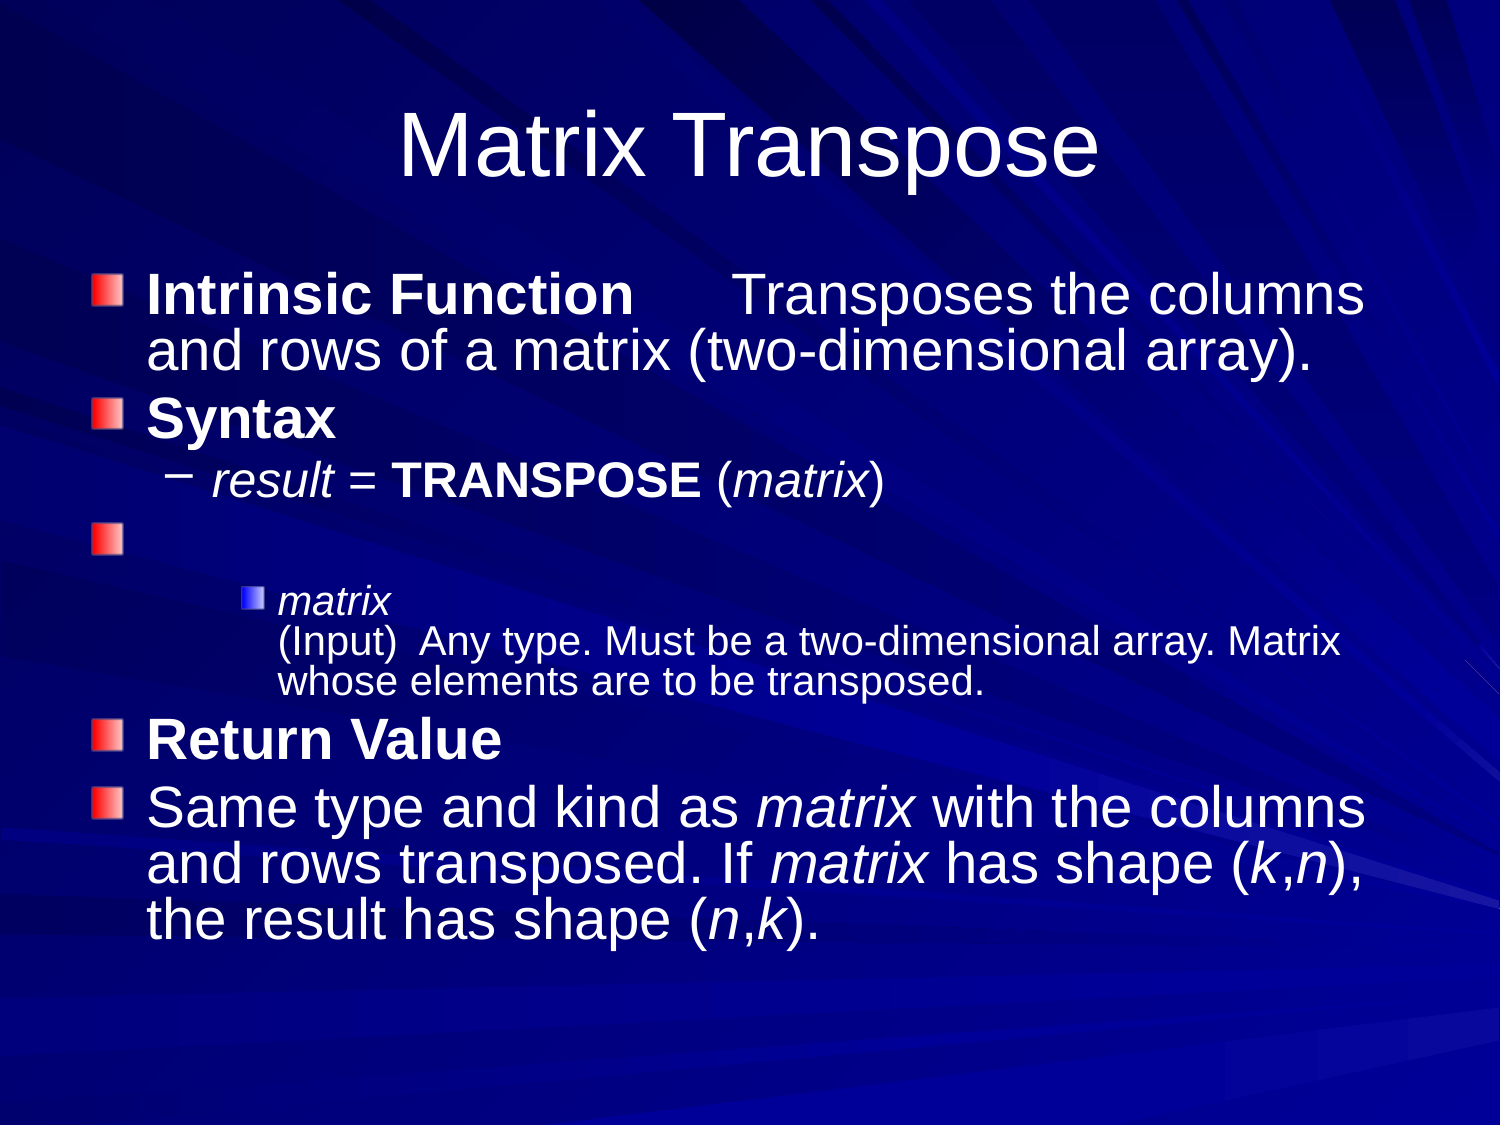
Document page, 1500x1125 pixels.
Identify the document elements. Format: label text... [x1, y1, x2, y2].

picture [240, 585, 267, 612]
picture [90, 785, 127, 823]
title Matrix Transpose [75, 45, 1425, 234]
picture [90, 396, 127, 433]
picture [90, 272, 127, 310]
picture [90, 521, 127, 559]
picture [90, 717, 127, 755]
list Intrinsic Function Transposes the columns and rows of a matrix (two-dimensional array). Syntax result = TRANSPOSE (matrix) matrix (Input) Any type. Must be a two-dimensional array. Matrix whose elements are to be transposed. Return Value Same type and kind as matrix with the columns and rows transposed. If matrix has shape (k,n), the result has shape (n,k). [75, 262, 1425, 1006]
